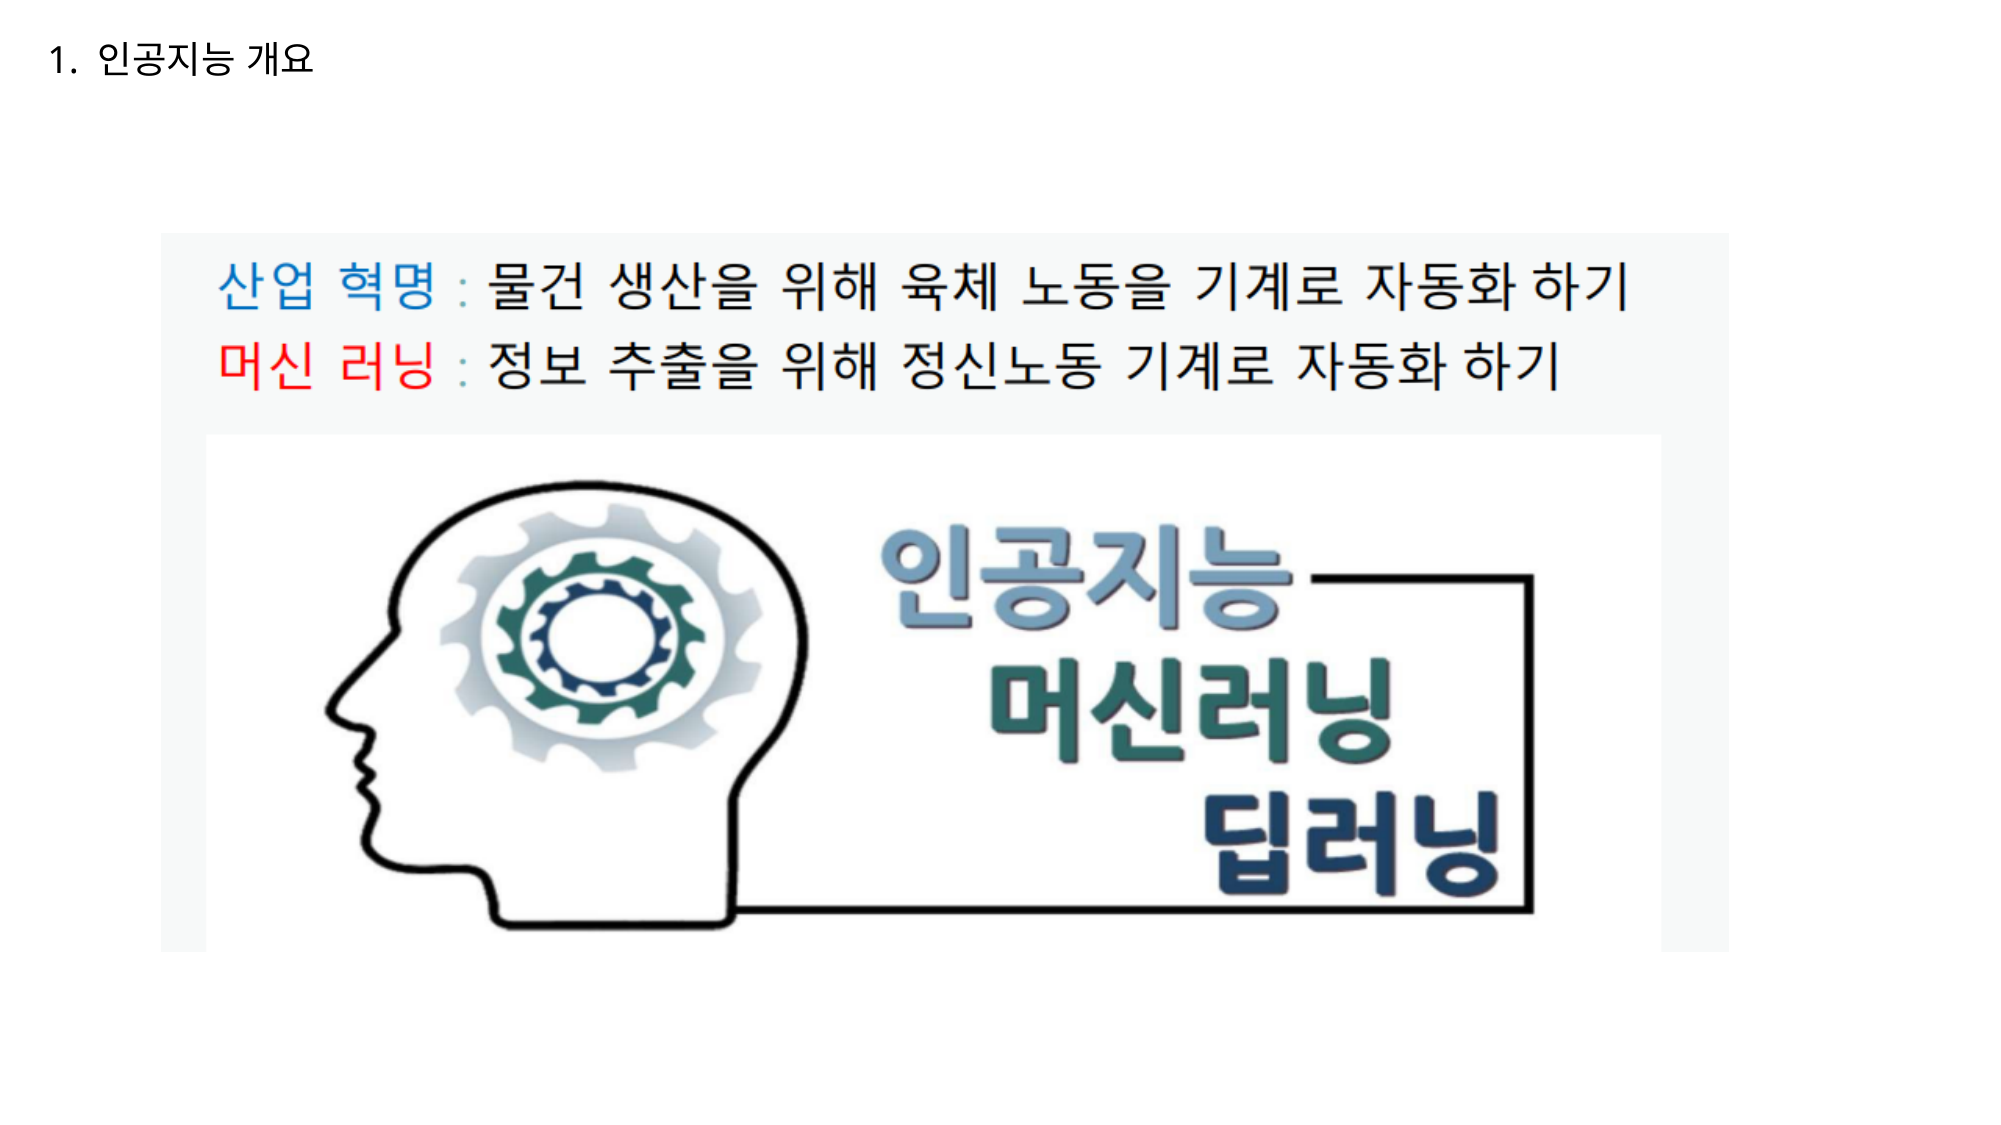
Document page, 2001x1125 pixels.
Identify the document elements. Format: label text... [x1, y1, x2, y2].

text_box 1. 인공지능 개요 [32, 28, 572, 89]
picture [161, 233, 1729, 952]
